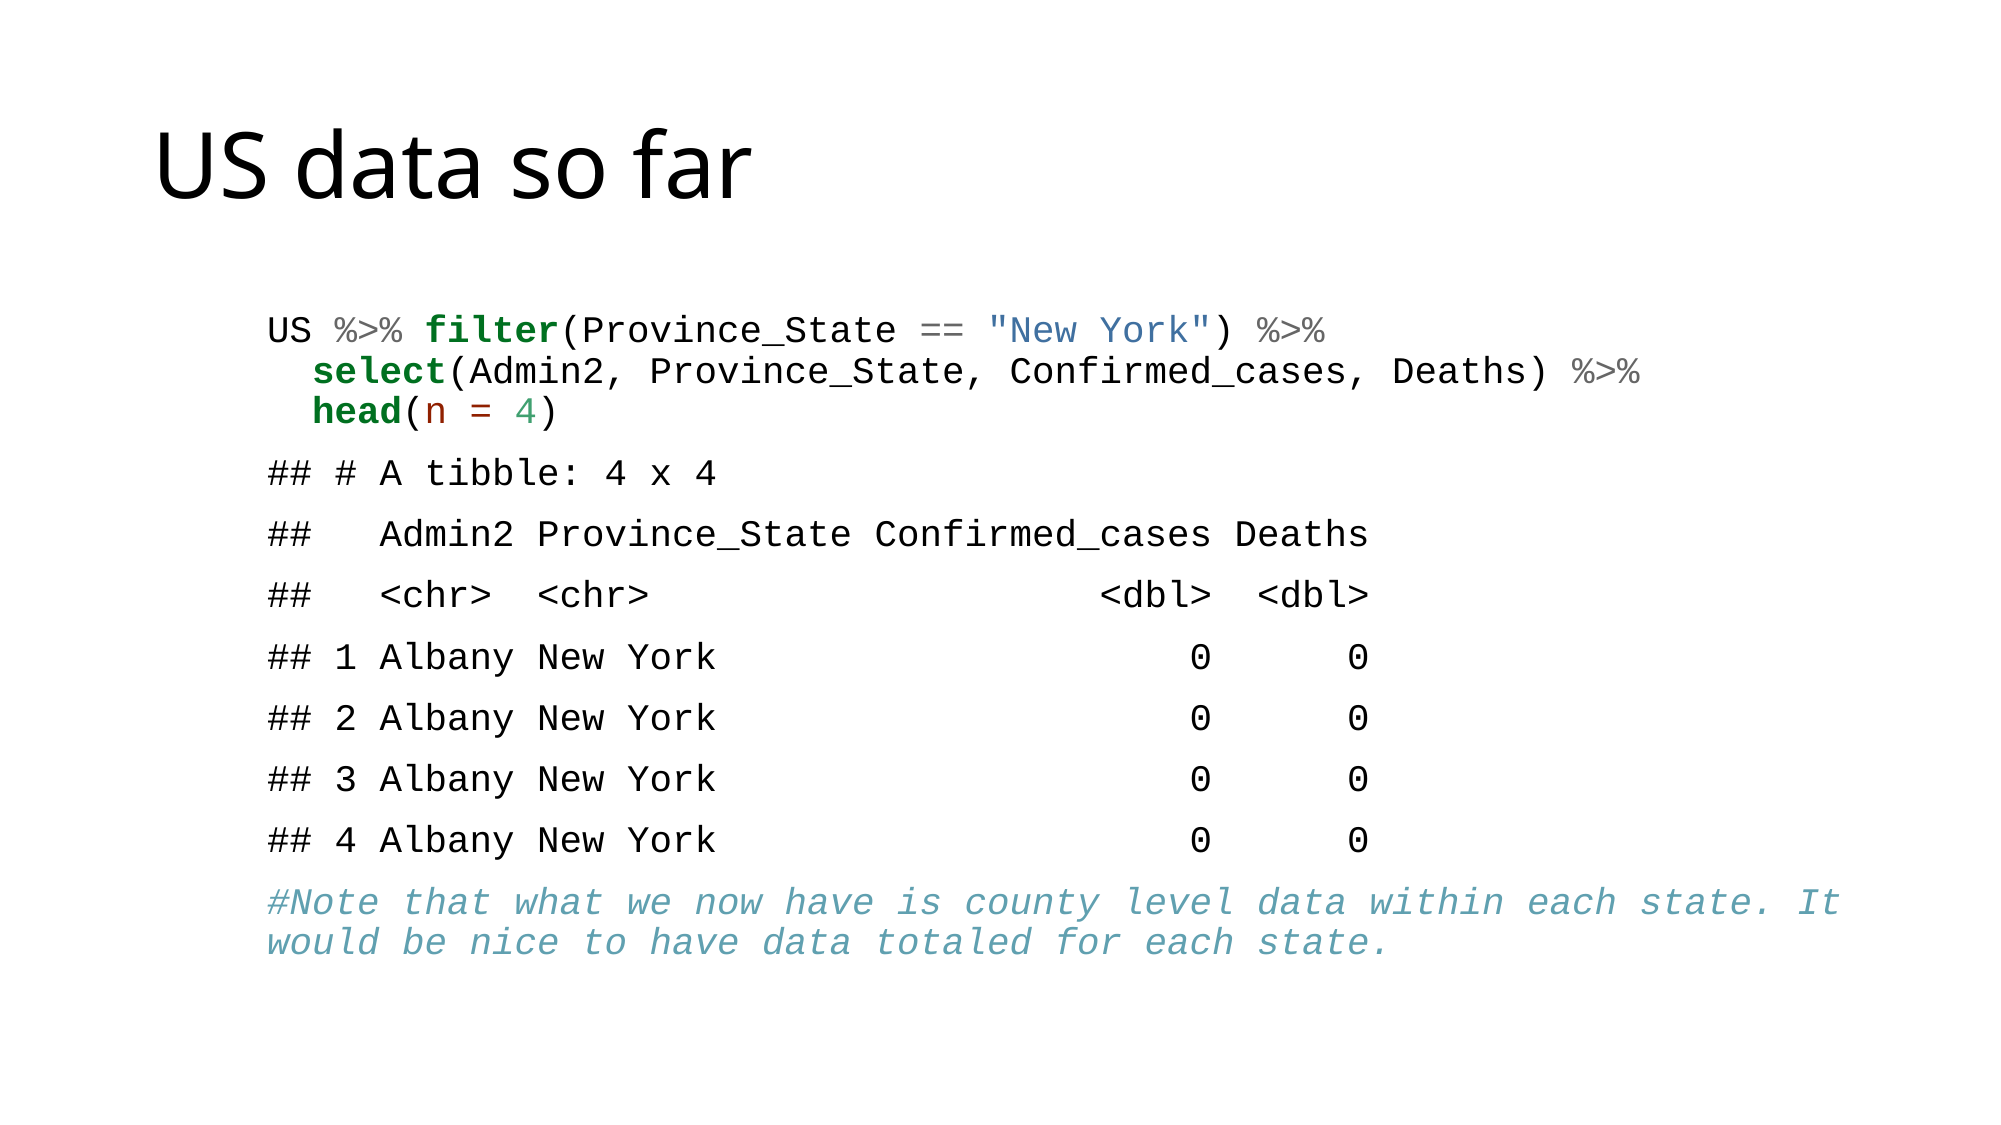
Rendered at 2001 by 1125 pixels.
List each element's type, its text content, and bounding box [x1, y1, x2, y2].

list US %>% filter(Province_State == "New York") %>% select(Admin2, Province_State, Confirmed_cases, Deaths) %>% head(n = 4) ## # A tibble: 4 x 4 ## Admin2 Province_State Confirmed_cases Deaths ## <chr> <chr> <dbl> <dbl> ## 1 Albany New York 0 0 ## 2 Albany New York 0 0 ## 3 Albany New York 0 0 ## 4 Albany New York 0 0 #Note that what we now have is county level data within each state. It would be nice to have data totaled for each state. [43, 303, 1961, 1017]
title US data so far [137, 59, 1863, 278]
